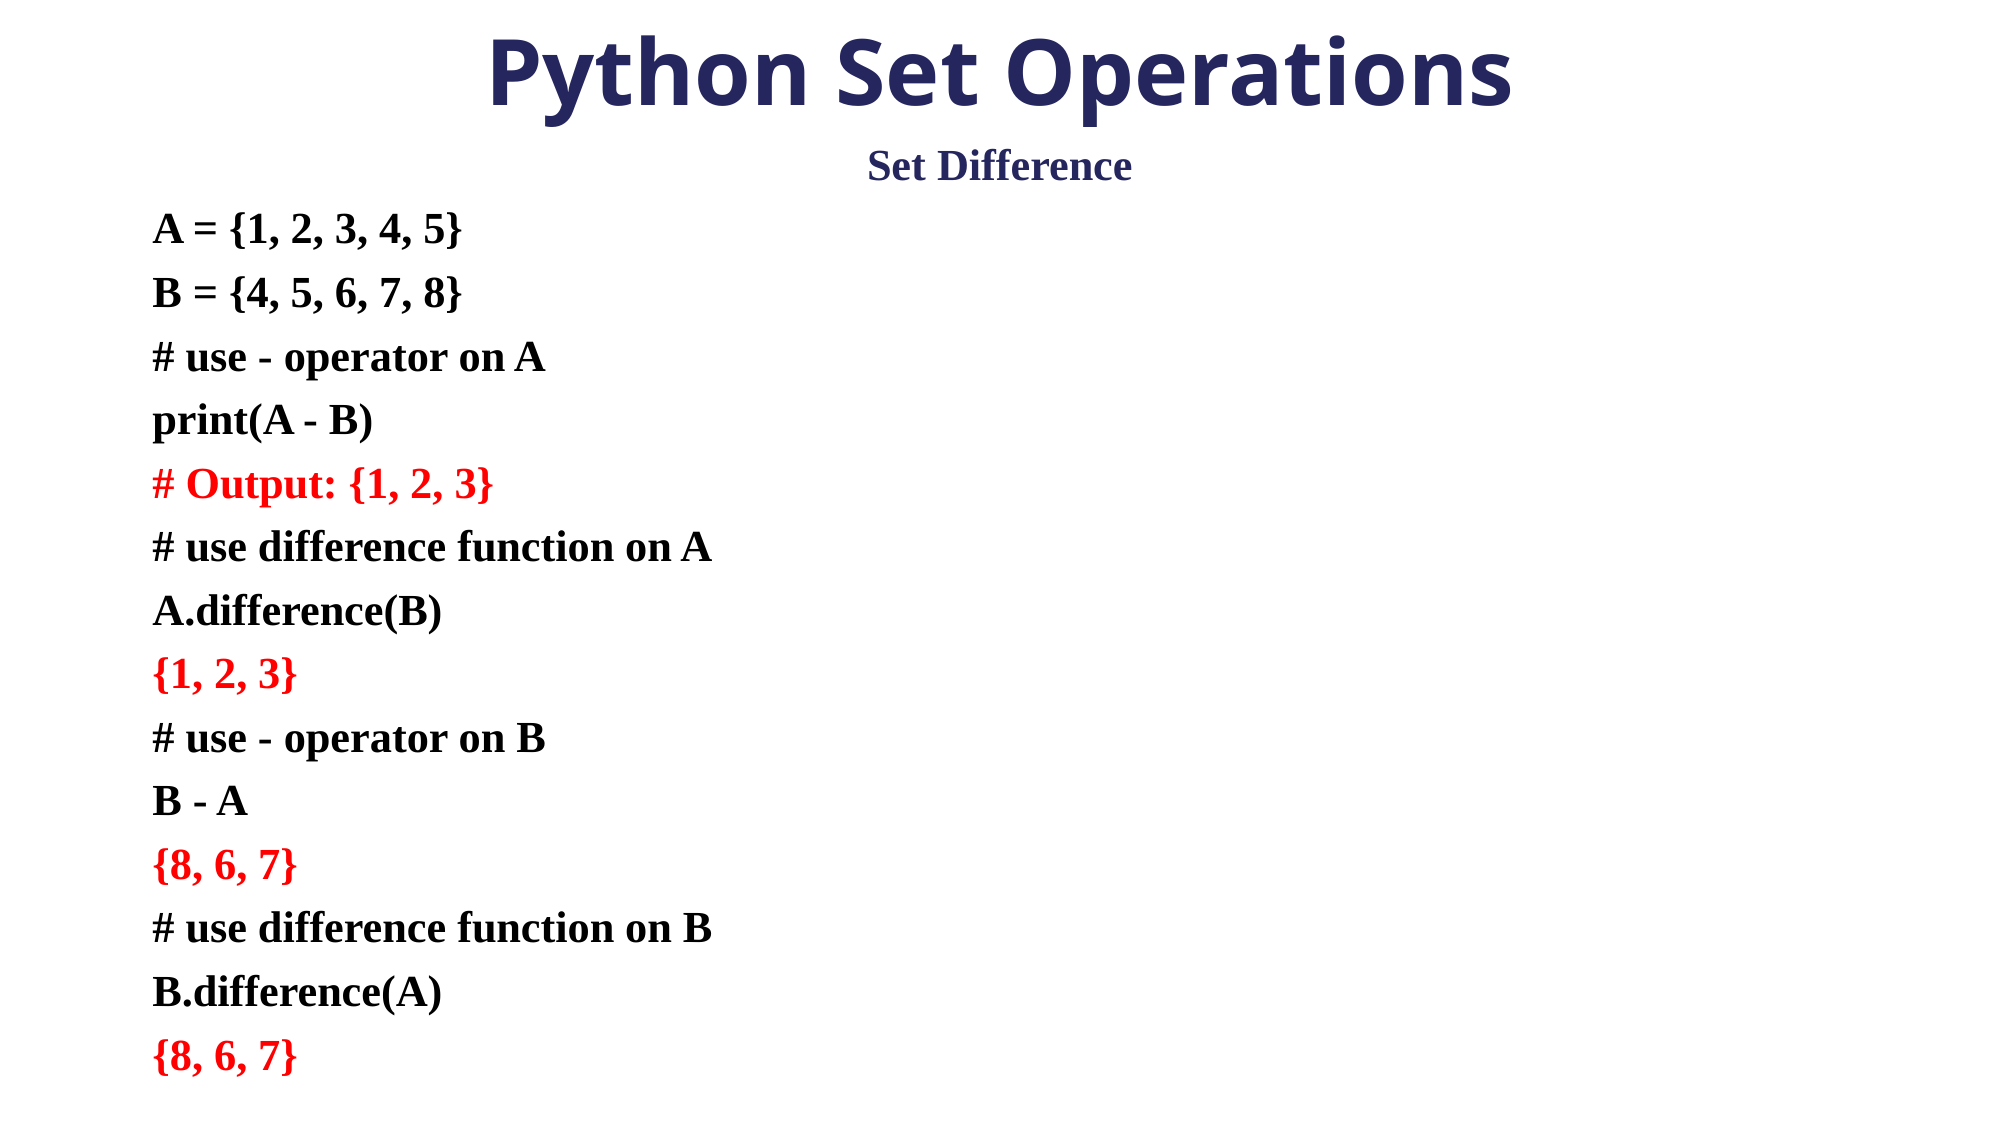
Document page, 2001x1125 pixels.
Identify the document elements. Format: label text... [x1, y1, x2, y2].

list Set Difference A = {1, 2, 3, 4, 5} B = {4, 5, 6, 7, 8} # use - operator on A print(A - B) # Output: {1, 2, 3} # use difference function on A A.difference(B) {1, 2, 3} # use - operator on B B - A {8, 6, 7} # use difference function on B B.difference(A) {8, 6, 7} [137, 134, 1863, 1092]
title Python Set Operations [137, 17, 1863, 134]
